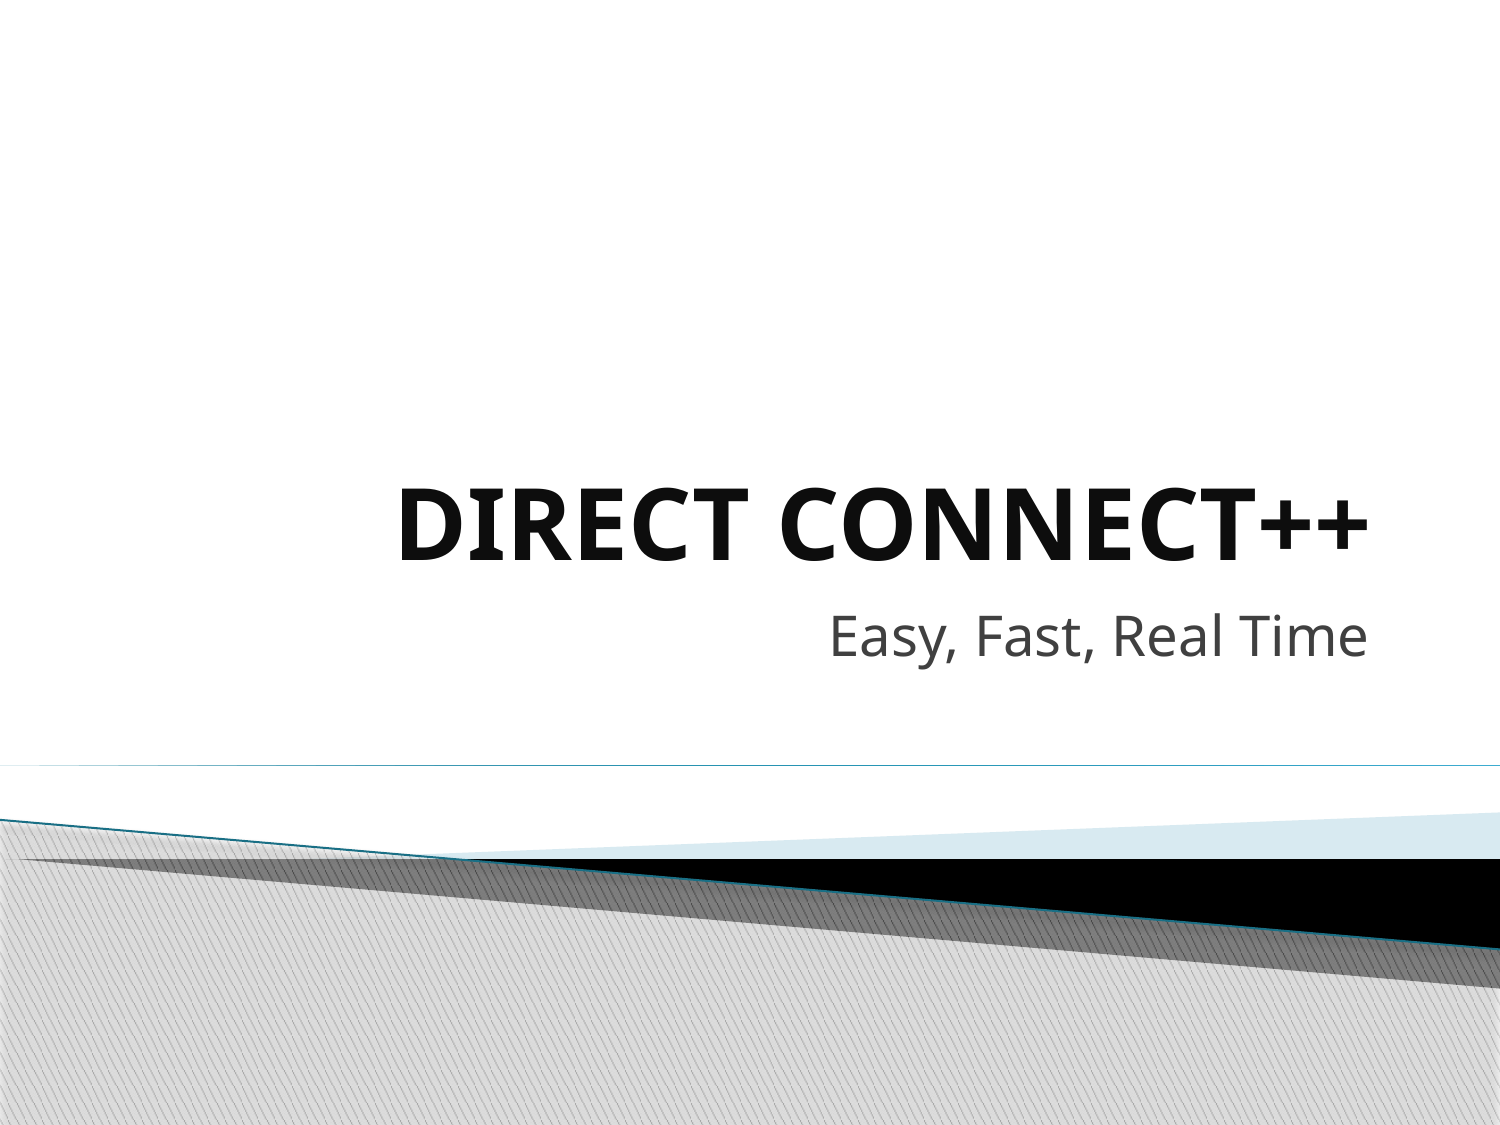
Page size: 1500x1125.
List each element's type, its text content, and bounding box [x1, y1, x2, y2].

title DIRECT CONNECT++ [112, 287, 1388, 588]
picture [5, 859, 1500, 989]
subtitle Easy, Fast, Real Time [112, 592, 1388, 790]
